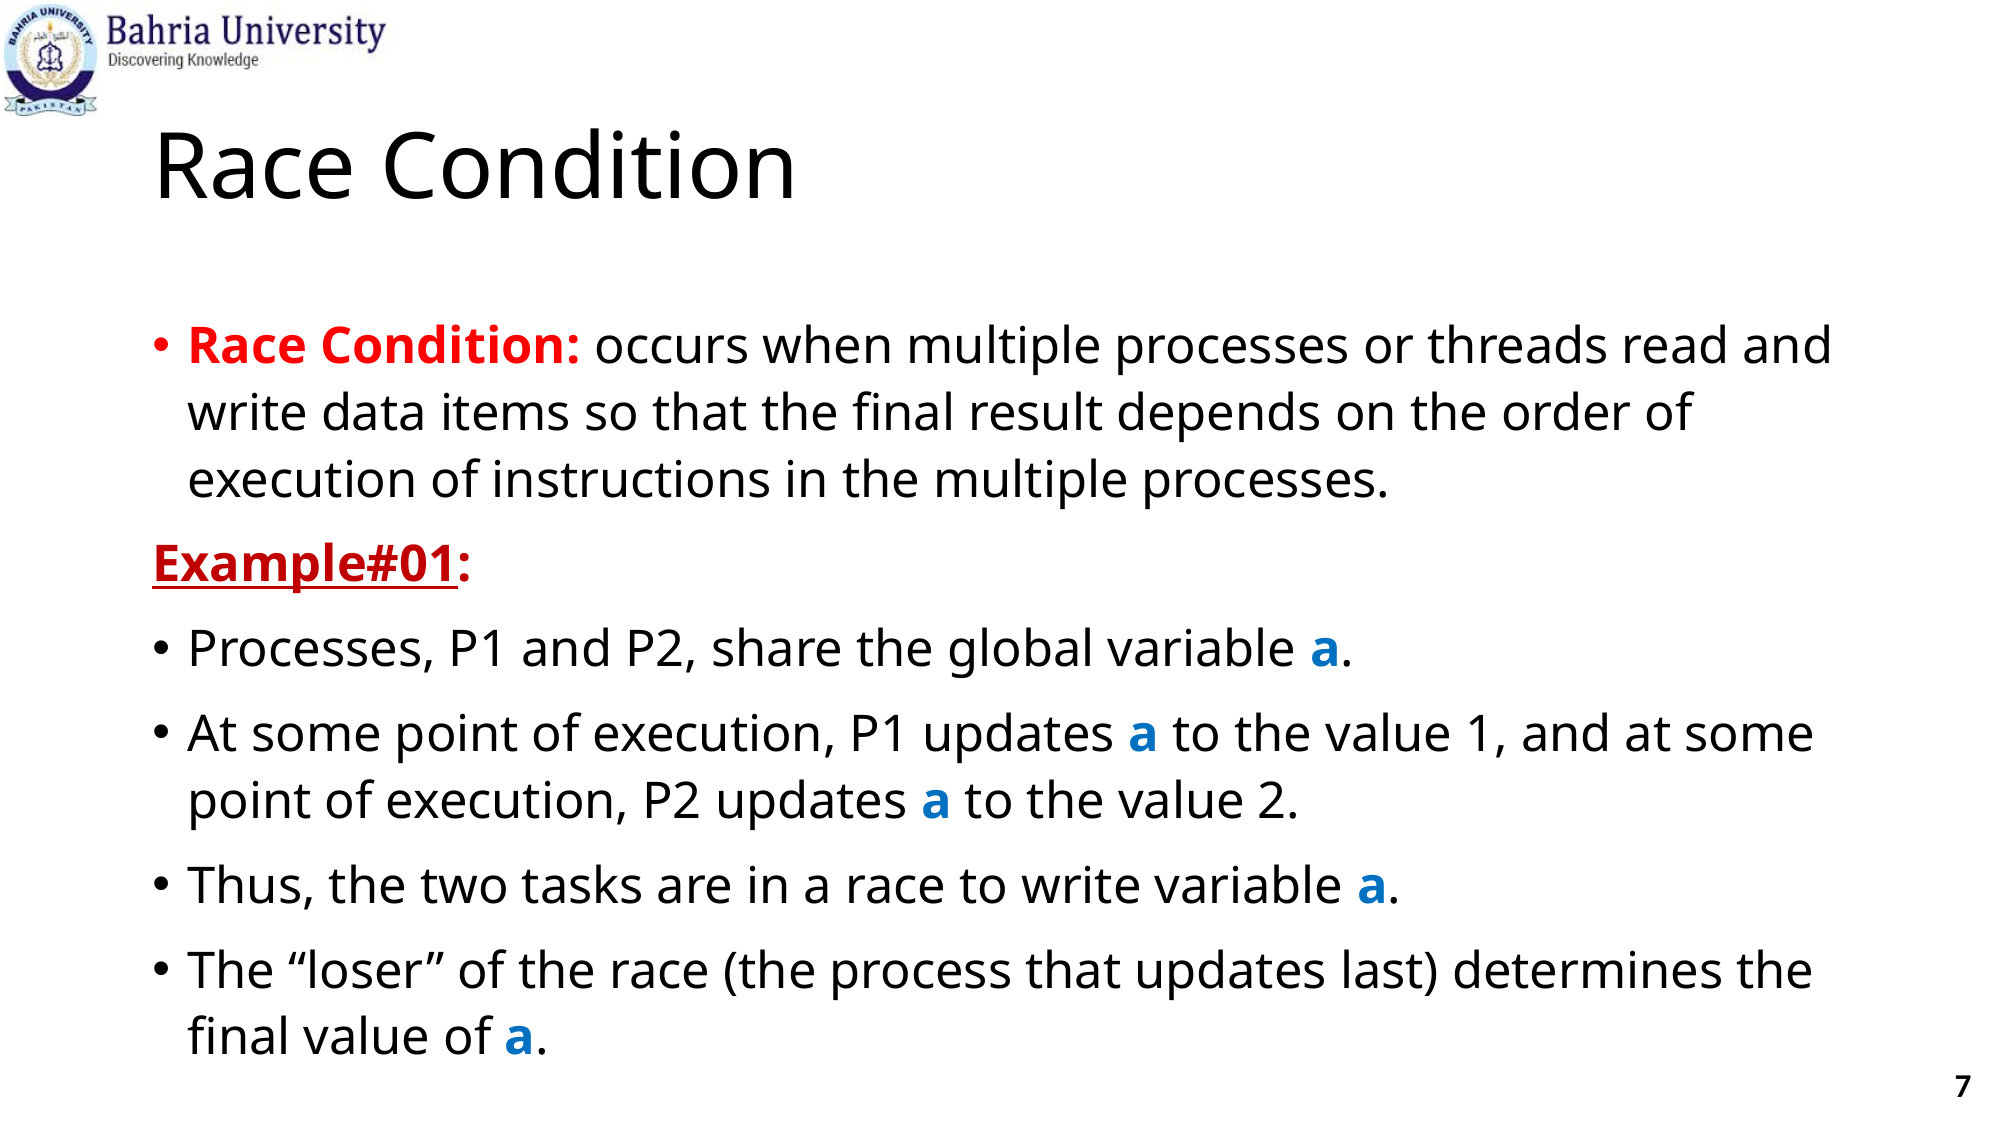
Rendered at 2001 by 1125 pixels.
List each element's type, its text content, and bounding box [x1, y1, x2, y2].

slide_number 7 [1536, 1054, 1987, 1115]
list Race Condition: occurs when multiple processes or threads read and write data items so that the final result depends on the order of execution of instructions in the multiple processes. Example#01: Processes, P1 and P2, share the global variable a. At some point of execution, P1 updates a to the value 1, and at some point of execution, P2 updates a to the value 2. Thus, the two tasks are in a race to write variable a. The “loser” of the race (the process that updates last) determines the final value of a. [137, 299, 1891, 1081]
picture [4, 4, 400, 116]
title Race Condition [137, 59, 1863, 278]
